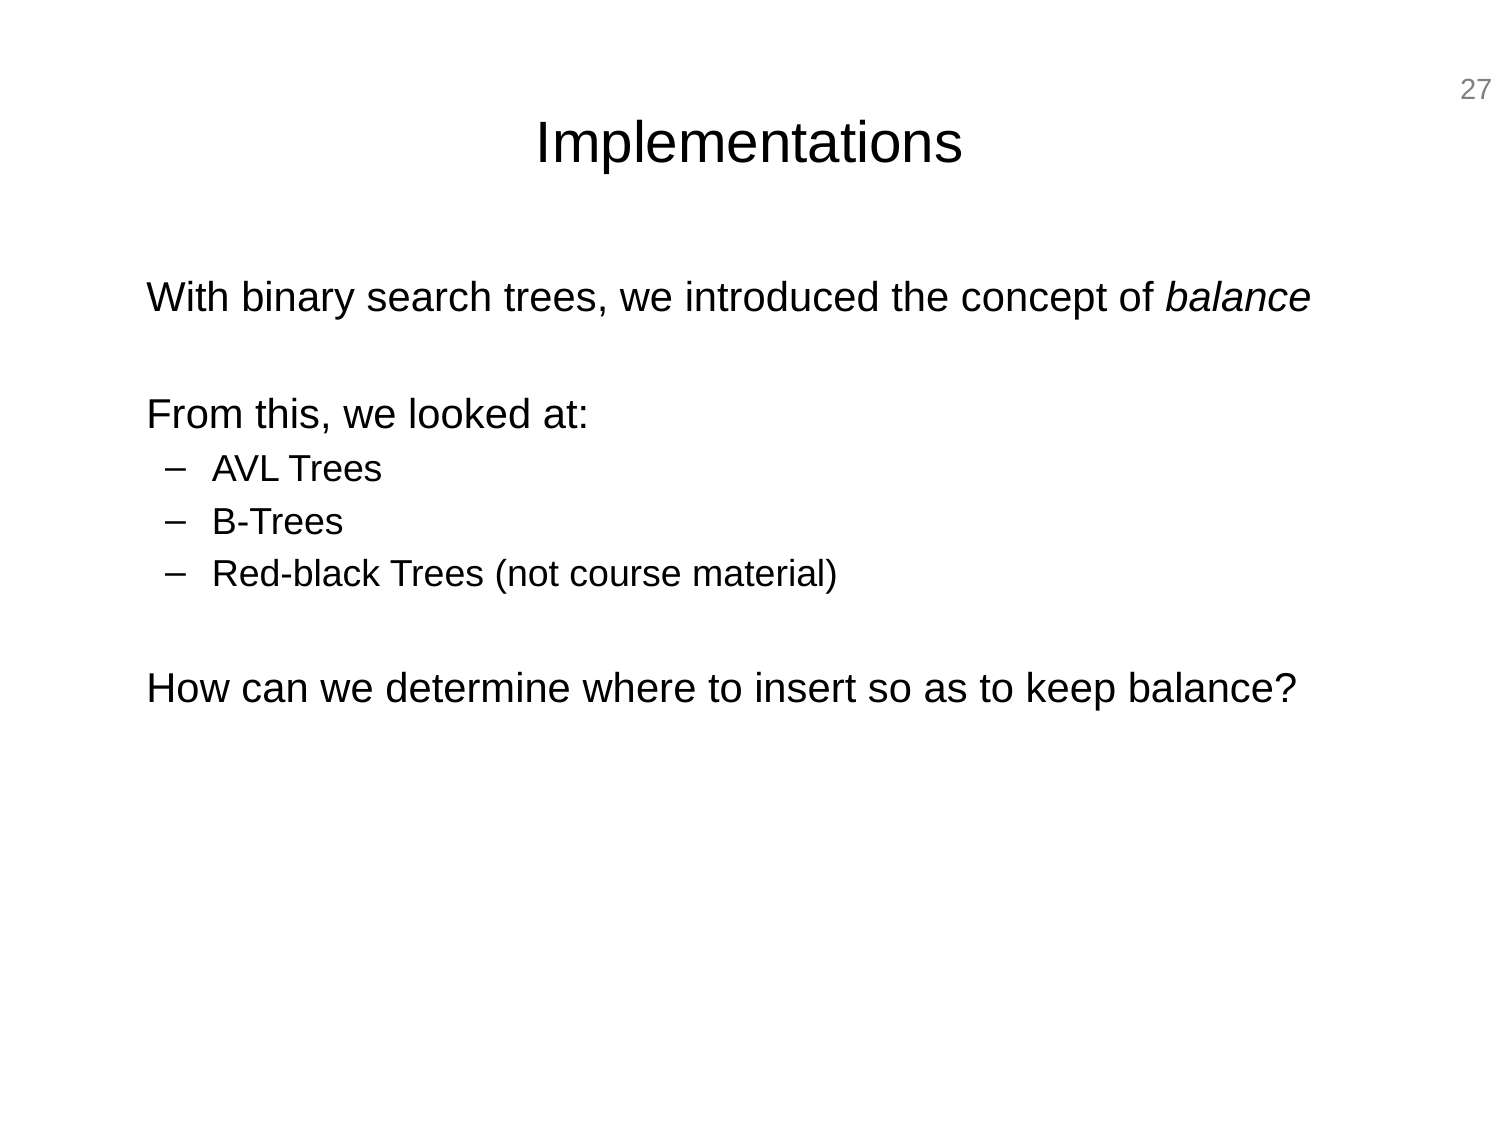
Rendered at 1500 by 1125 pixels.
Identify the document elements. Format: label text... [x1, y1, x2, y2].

title Implementations [75, 45, 1425, 233]
list With binary search trees, we introduced the concept of balance From this, we looked at: AVL Trees B-Trees Red-black Trees (not course material) How can we determine where to insert so as to keep balance? [75, 262, 1425, 1005]
